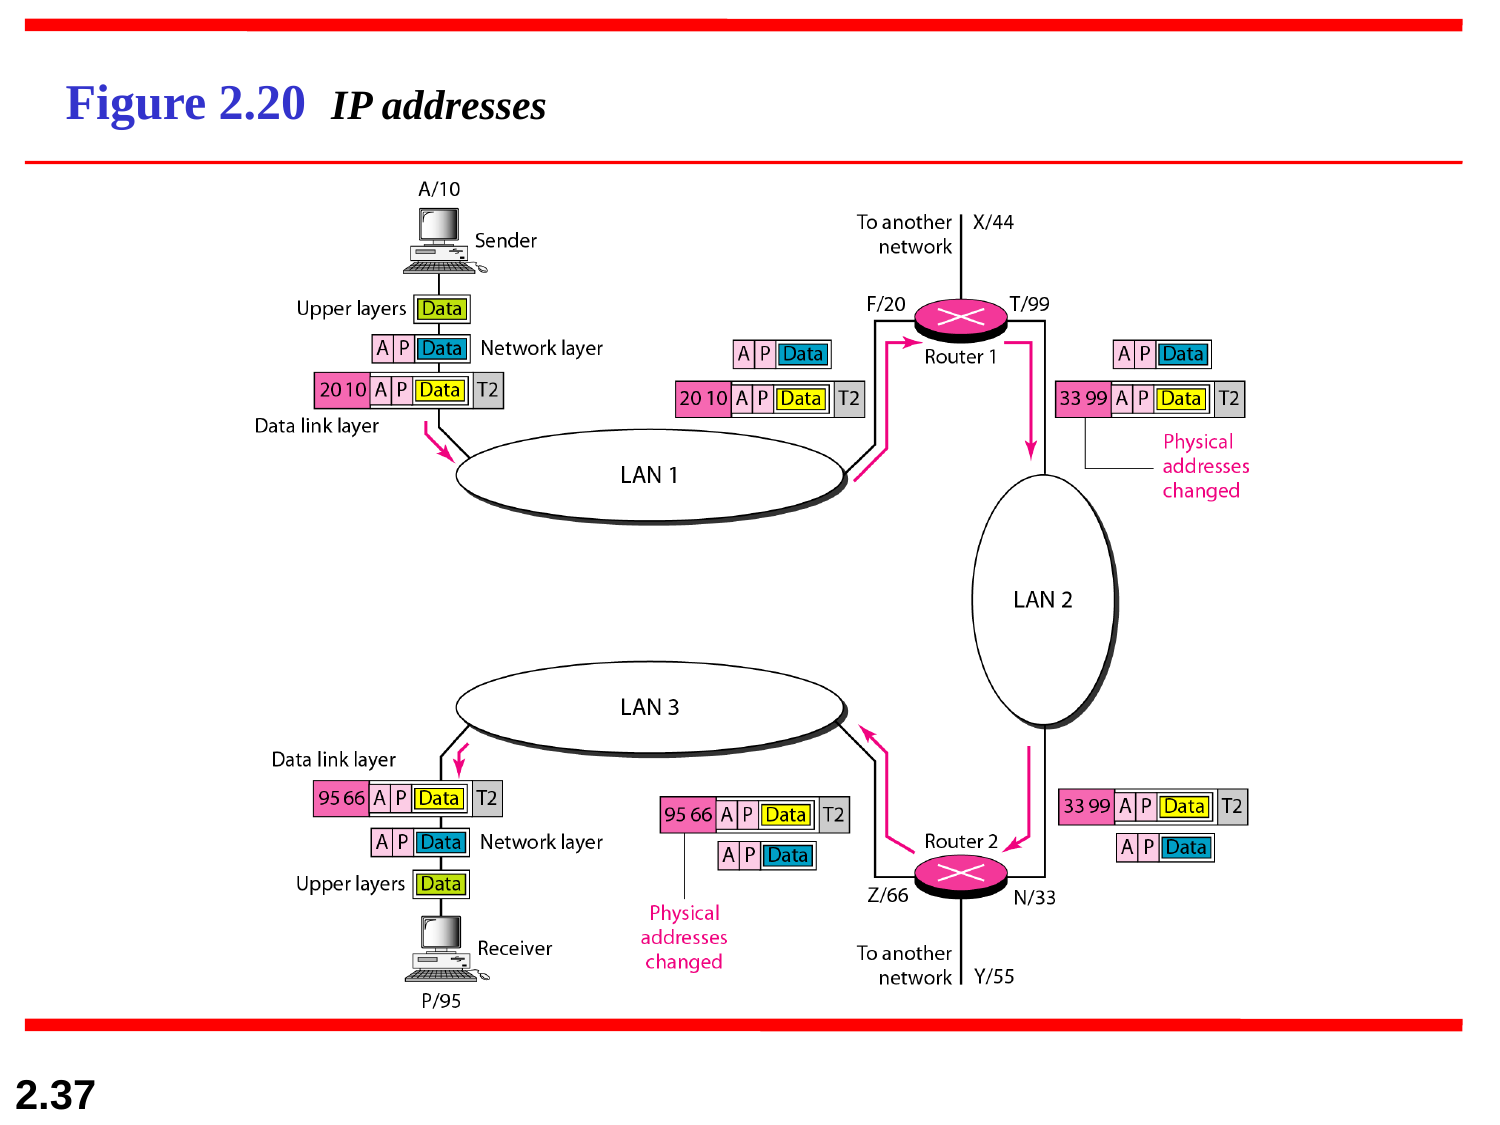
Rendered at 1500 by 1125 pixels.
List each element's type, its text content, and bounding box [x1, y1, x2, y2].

text_box Figure 2.20 IP addresses [50, 62, 562, 138]
slide_number 2.37 [0, 1050, 313, 1125]
picture [254, 178, 1250, 1013]
